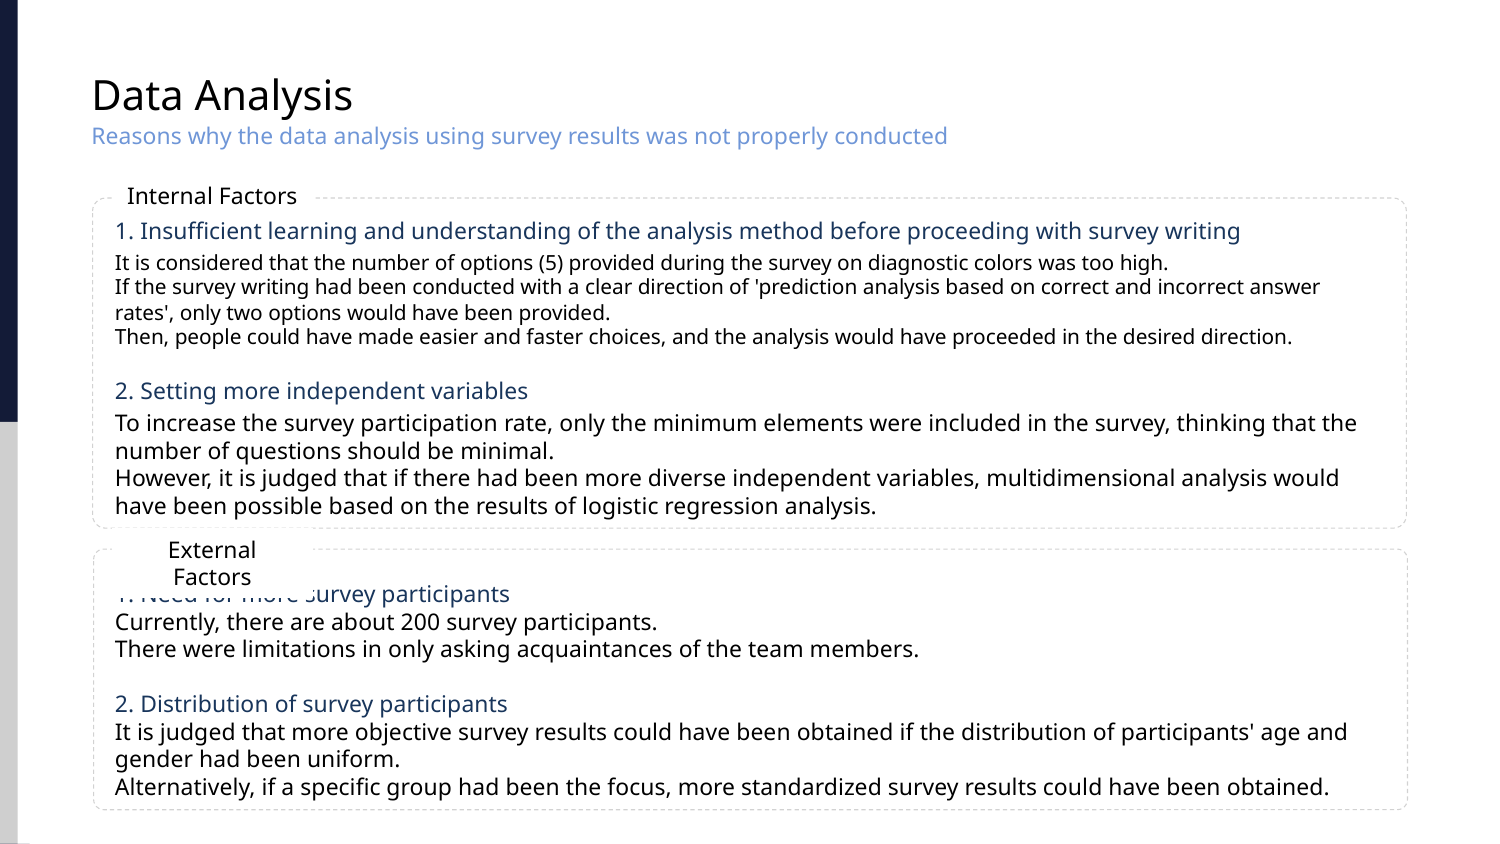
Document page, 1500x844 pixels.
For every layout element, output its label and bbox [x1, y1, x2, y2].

text_box [0, 0, 1500, 844]
